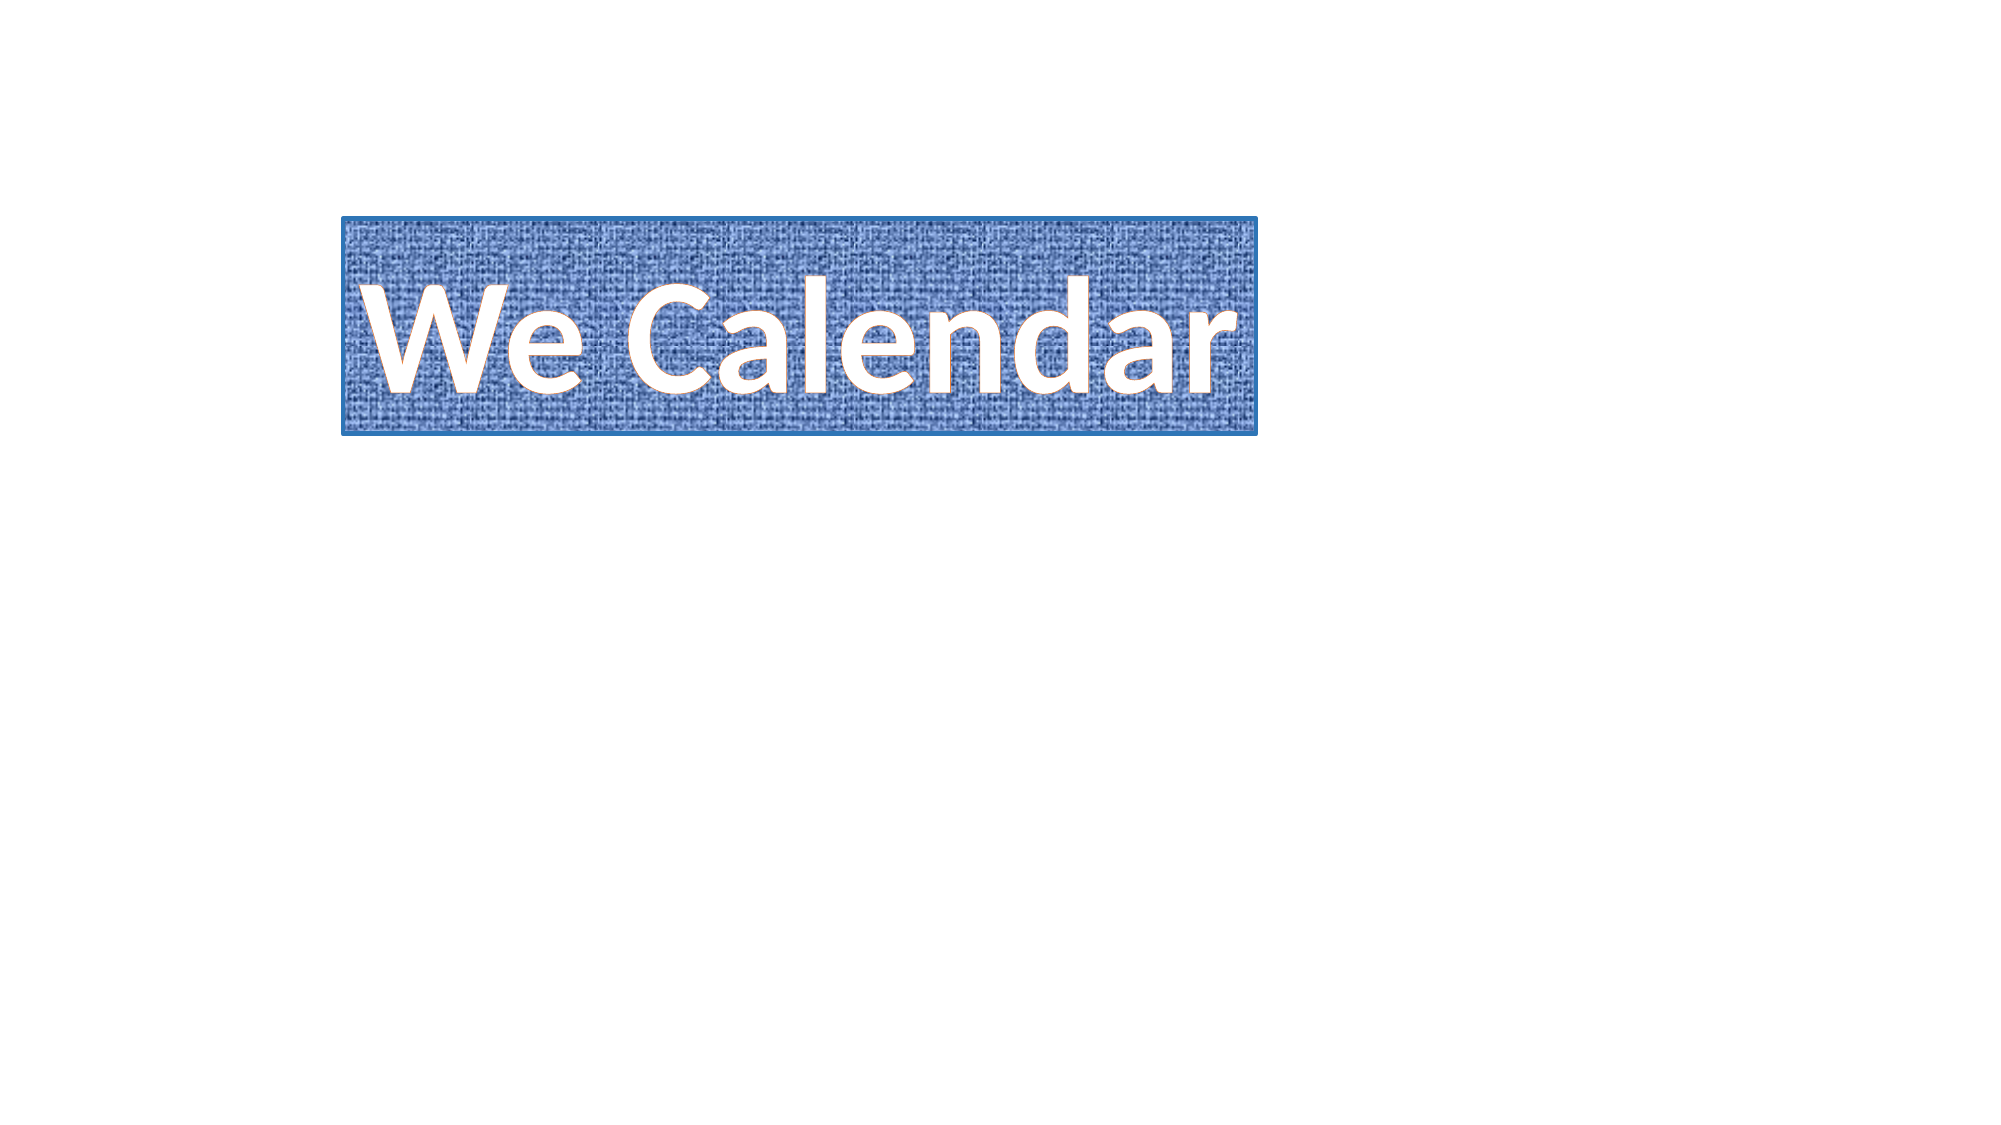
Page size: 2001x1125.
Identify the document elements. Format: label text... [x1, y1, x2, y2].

text_box We Calendar [342, 218, 1257, 434]
